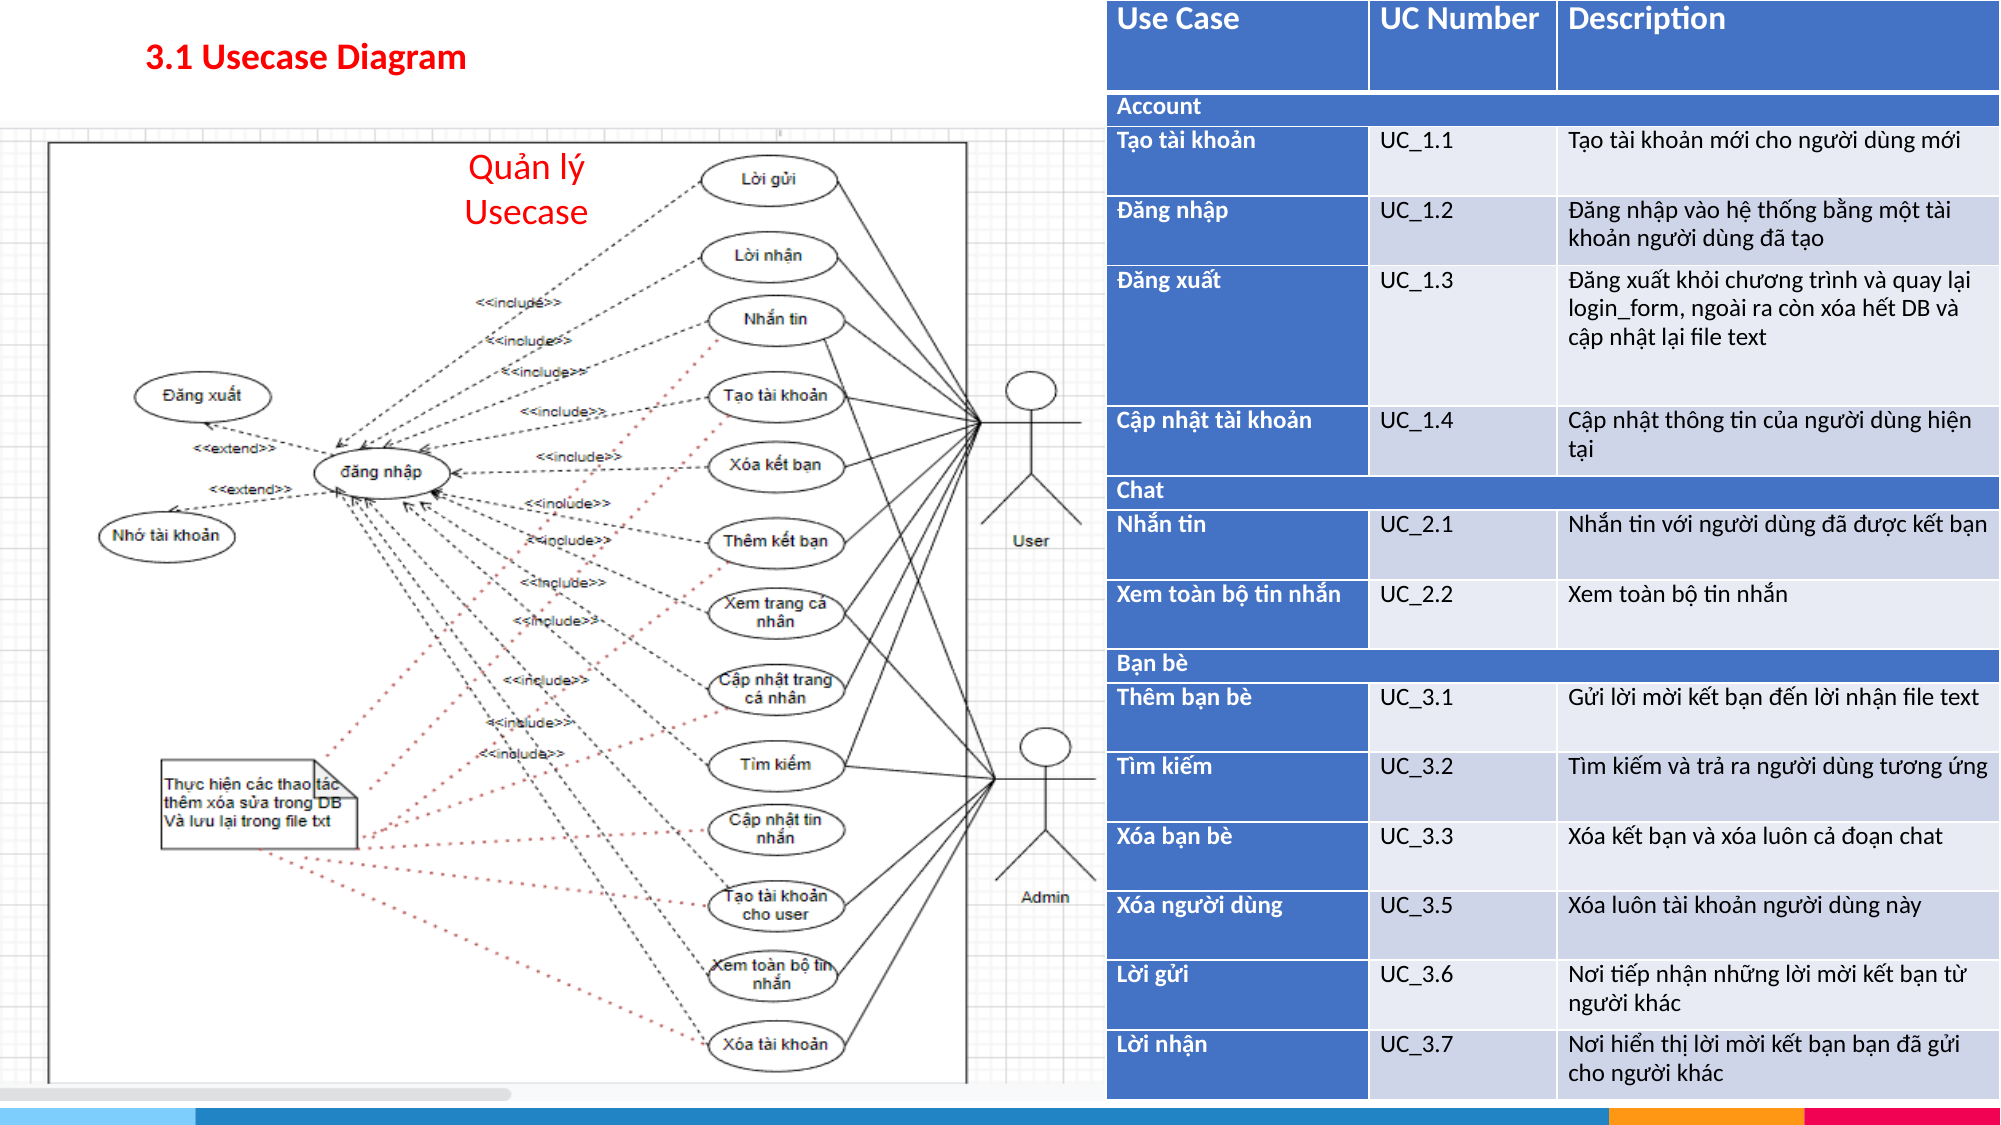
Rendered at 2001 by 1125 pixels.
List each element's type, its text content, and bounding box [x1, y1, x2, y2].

table_header UC Number [1370, 1, 1556, 90]
table_cell Xem toàn bộ tin nhắn [1107, 581, 1368, 648]
table_cell UC_3.1 [1370, 684, 1556, 751]
table_cell Nhắn tin với người dùng đã được kết bạn [1558, 511, 1999, 579]
table_cell Tạo tài khoản [1107, 127, 1368, 195]
table_cell Bạn bè [1107, 650, 1999, 682]
table_cell Lời gửi [1107, 961, 1368, 1029]
table_cell UC_2.1 [1370, 511, 1556, 579]
table_cell Cập nhật thông tin của người dùng hiện tại [1558, 407, 1999, 475]
table_cell Nơi tiếp nhận những lời mời kết bạn từ người khác [1558, 961, 1999, 1029]
table_cell Tạo tài khoản mới cho người dùng mới [1558, 127, 1999, 195]
table_cell Gửi lời mời kết bạn đến lời nhận file text [1558, 684, 1999, 751]
table_header Description [1558, 1, 1999, 90]
table_cell Nơi hiển thị lời mời kết bạn bạn đã gửi cho người khác [1558, 1031, 1999, 1099]
table_cell UC_1.2 [1370, 197, 1556, 265]
table_cell Xóa người dùng [1107, 892, 1368, 959]
text_box 3.1 Usecase Diagram [130, 24, 483, 121]
table_cell Đăng nhập vào hệ thống bằng một tài khoản người dùng đã tạo [1558, 197, 1999, 265]
table_cell Thêm bạn bè [1107, 684, 1368, 751]
table_cell UC_3.6 [1370, 961, 1556, 1029]
table_cell Đăng nhập [1107, 197, 1368, 265]
table_cell Xóa bạn bè [1107, 823, 1368, 890]
table_cell Đăng xuất khỏi chương trình và quay lại login_form, ngoài ra còn xóa hết DB và cập nhật lại file text [1558, 266, 1999, 405]
table_cell UC_1.4 [1370, 407, 1556, 475]
table_cell UC_3.2 [1370, 753, 1556, 821]
table_cell Account [1107, 95, 1999, 126]
table_cell UC_3.5 [1370, 892, 1556, 959]
table_cell Lời nhận [1107, 1031, 1368, 1099]
table_cell UC_1.1 [1370, 127, 1556, 195]
table_cell Nhắn tin [1107, 511, 1368, 579]
picture [0, 121, 1106, 1101]
table_cell UC_1.3 [1370, 266, 1556, 405]
table_cell Cập nhật tài khoản [1107, 407, 1368, 475]
table_cell UC_3.7 [1370, 1031, 1556, 1099]
table_cell UC_3.3 [1370, 823, 1556, 890]
table_cell Đăng xuất [1107, 266, 1368, 405]
table_cell Tìm kiếm và trả ra người dùng tương ứng [1558, 753, 1999, 821]
table_cell UC_2.2 [1370, 581, 1556, 648]
table_cell Chat [1107, 477, 1999, 509]
table_cell Xóa luôn tài khoản người dùng này [1558, 892, 1999, 959]
table_cell Xem toàn bộ tin nhắn [1558, 581, 1999, 648]
table_header Use Case [1107, 1, 1368, 90]
table_cell Xóa kết bạn và xóa luôn cả đoạn chat [1558, 823, 1999, 890]
table_cell Tìm kiếm [1107, 753, 1368, 821]
